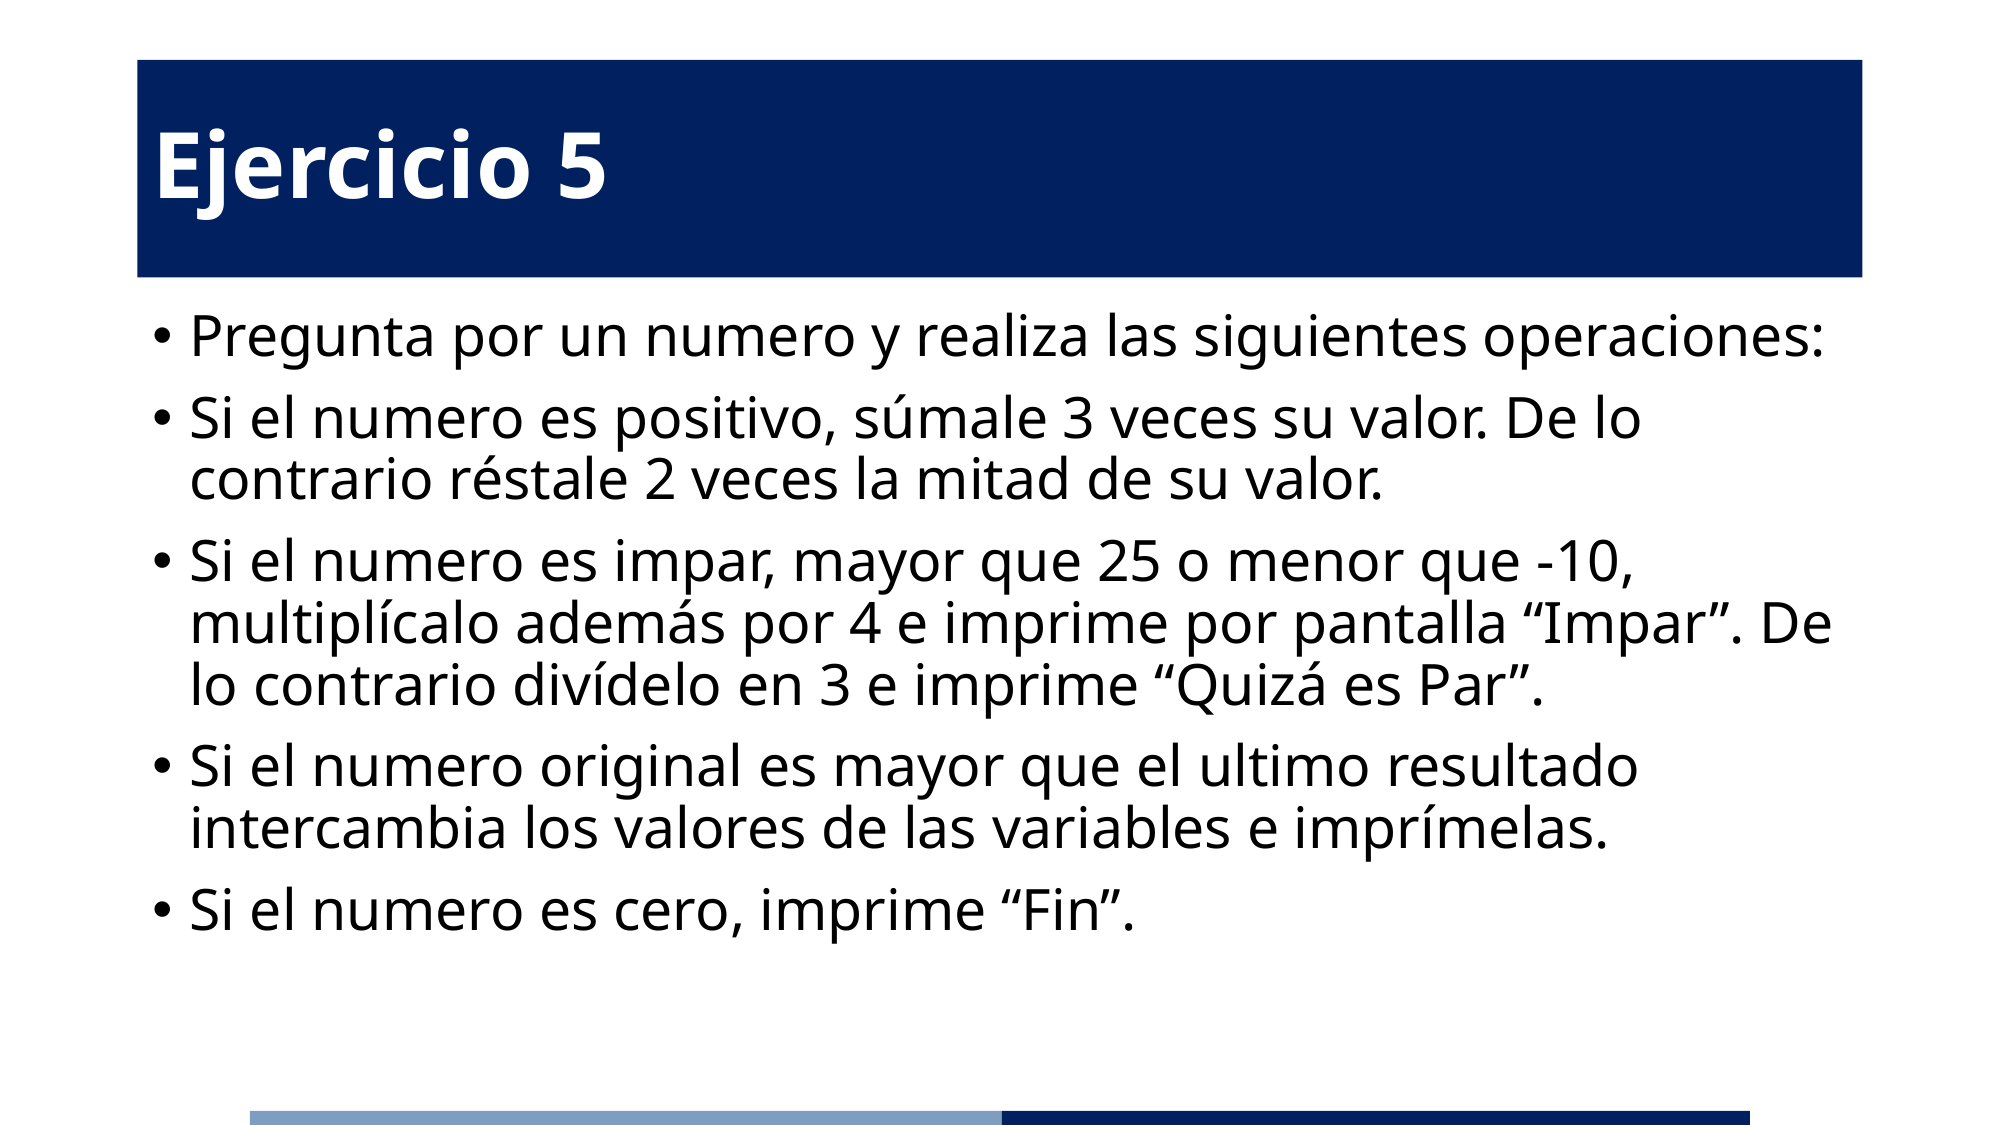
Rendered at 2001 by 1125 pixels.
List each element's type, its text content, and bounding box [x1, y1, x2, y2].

list Pregunta por un numero y realiza las siguientes operaciones: Si el numero es positivo, súmale 3 veces su valor. De lo contrario réstale 2 veces la mitad de su valor. Si el numero es impar, mayor que 25 o menor que -10, multiplícalo además por 4 e imprime por pantalla “Impar”. De lo contrario divídelo en 3 e imprime “Quizá es Par”. Si el numero original es mayor que el ultimo resultado intercambia los valores de las variables e imprímelas. Si el numero es cero, imprime “Fin”. [137, 299, 1863, 1014]
title Ejercicio 5 [137, 59, 1863, 278]
